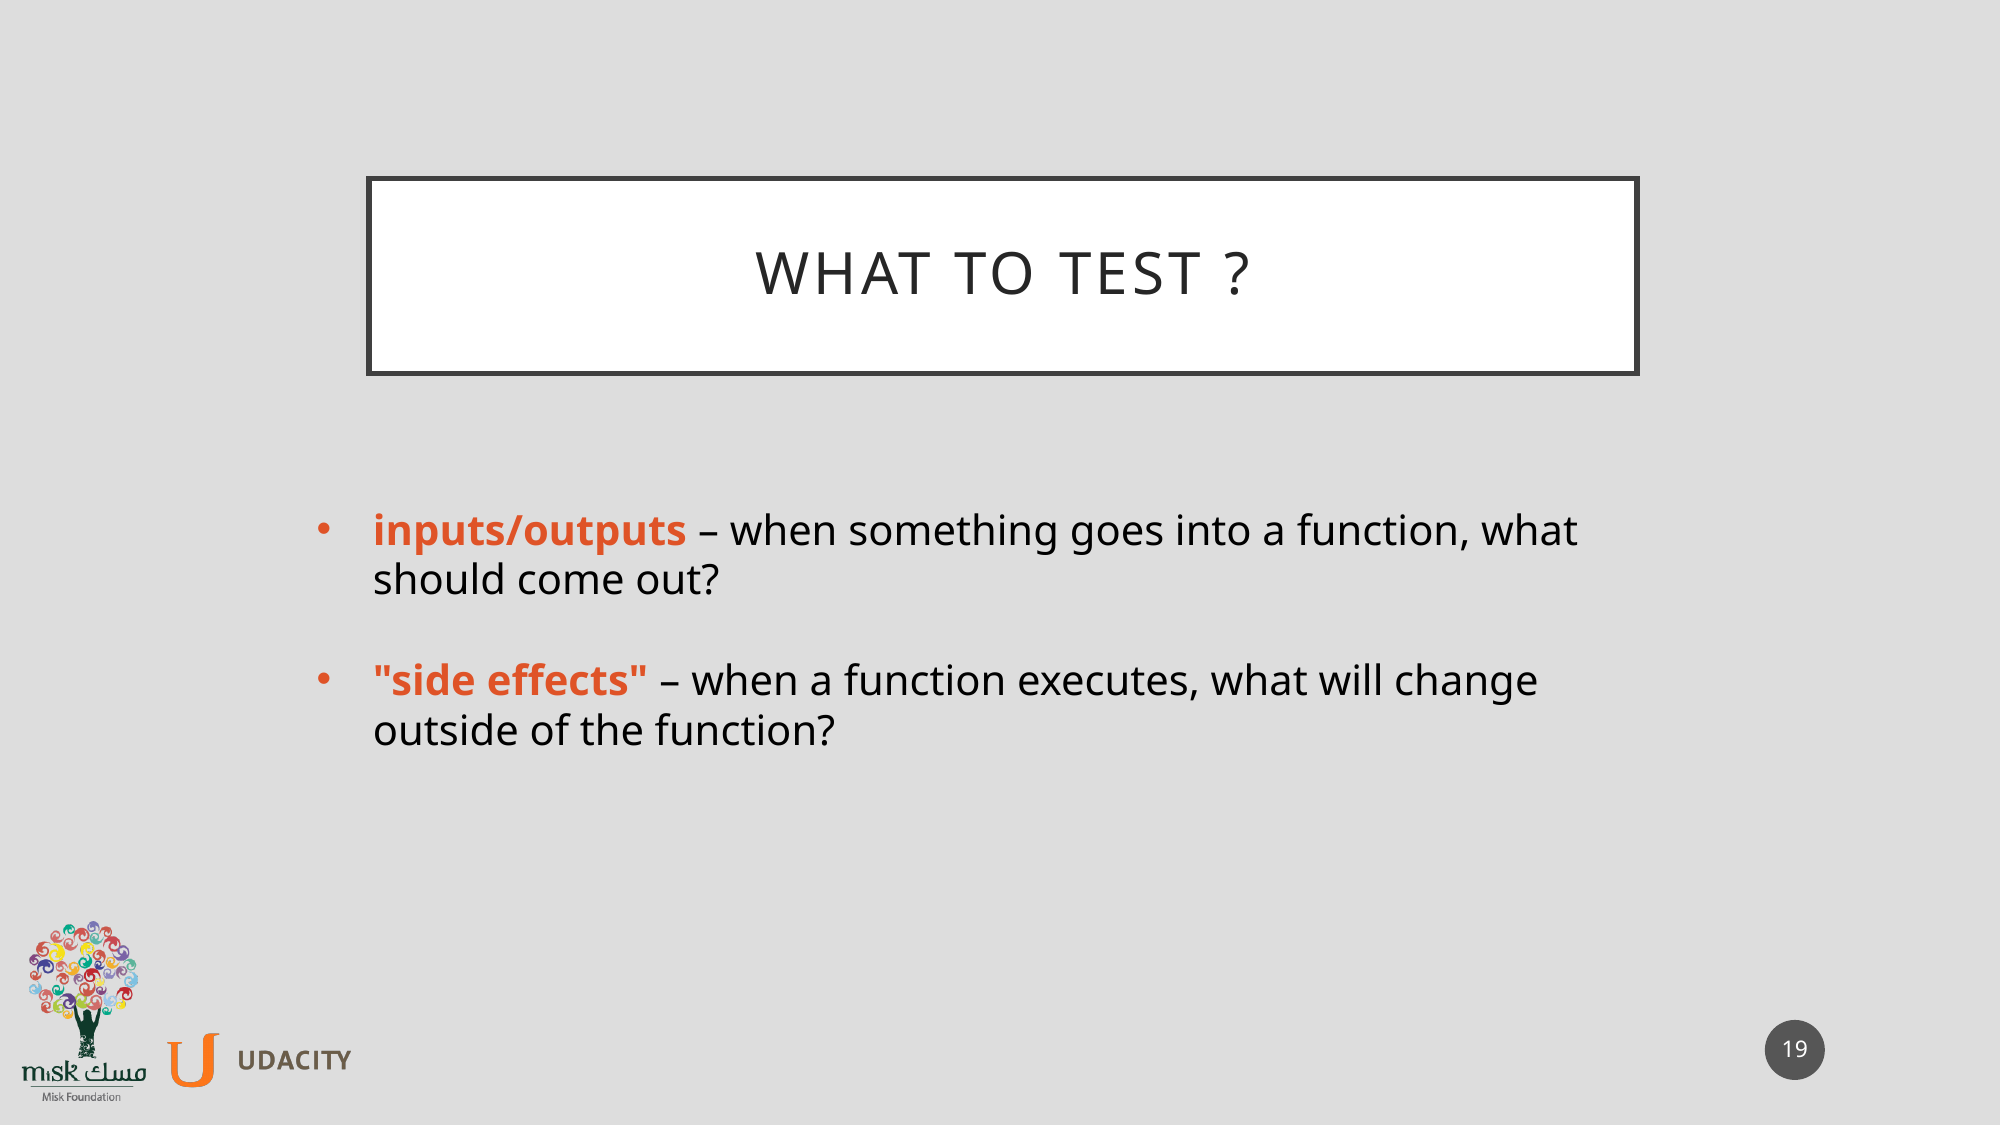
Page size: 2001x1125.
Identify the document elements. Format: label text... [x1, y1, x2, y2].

title What to test ? [366, 176, 1640, 376]
text_box inputs/outputs – when something goes into a function, what should come out? "side effects" – when a function executes, what will change outside of the function? [301, 496, 1704, 761]
slide_number 19 [1764, 1019, 1825, 1080]
picture [21, 921, 369, 1106]
